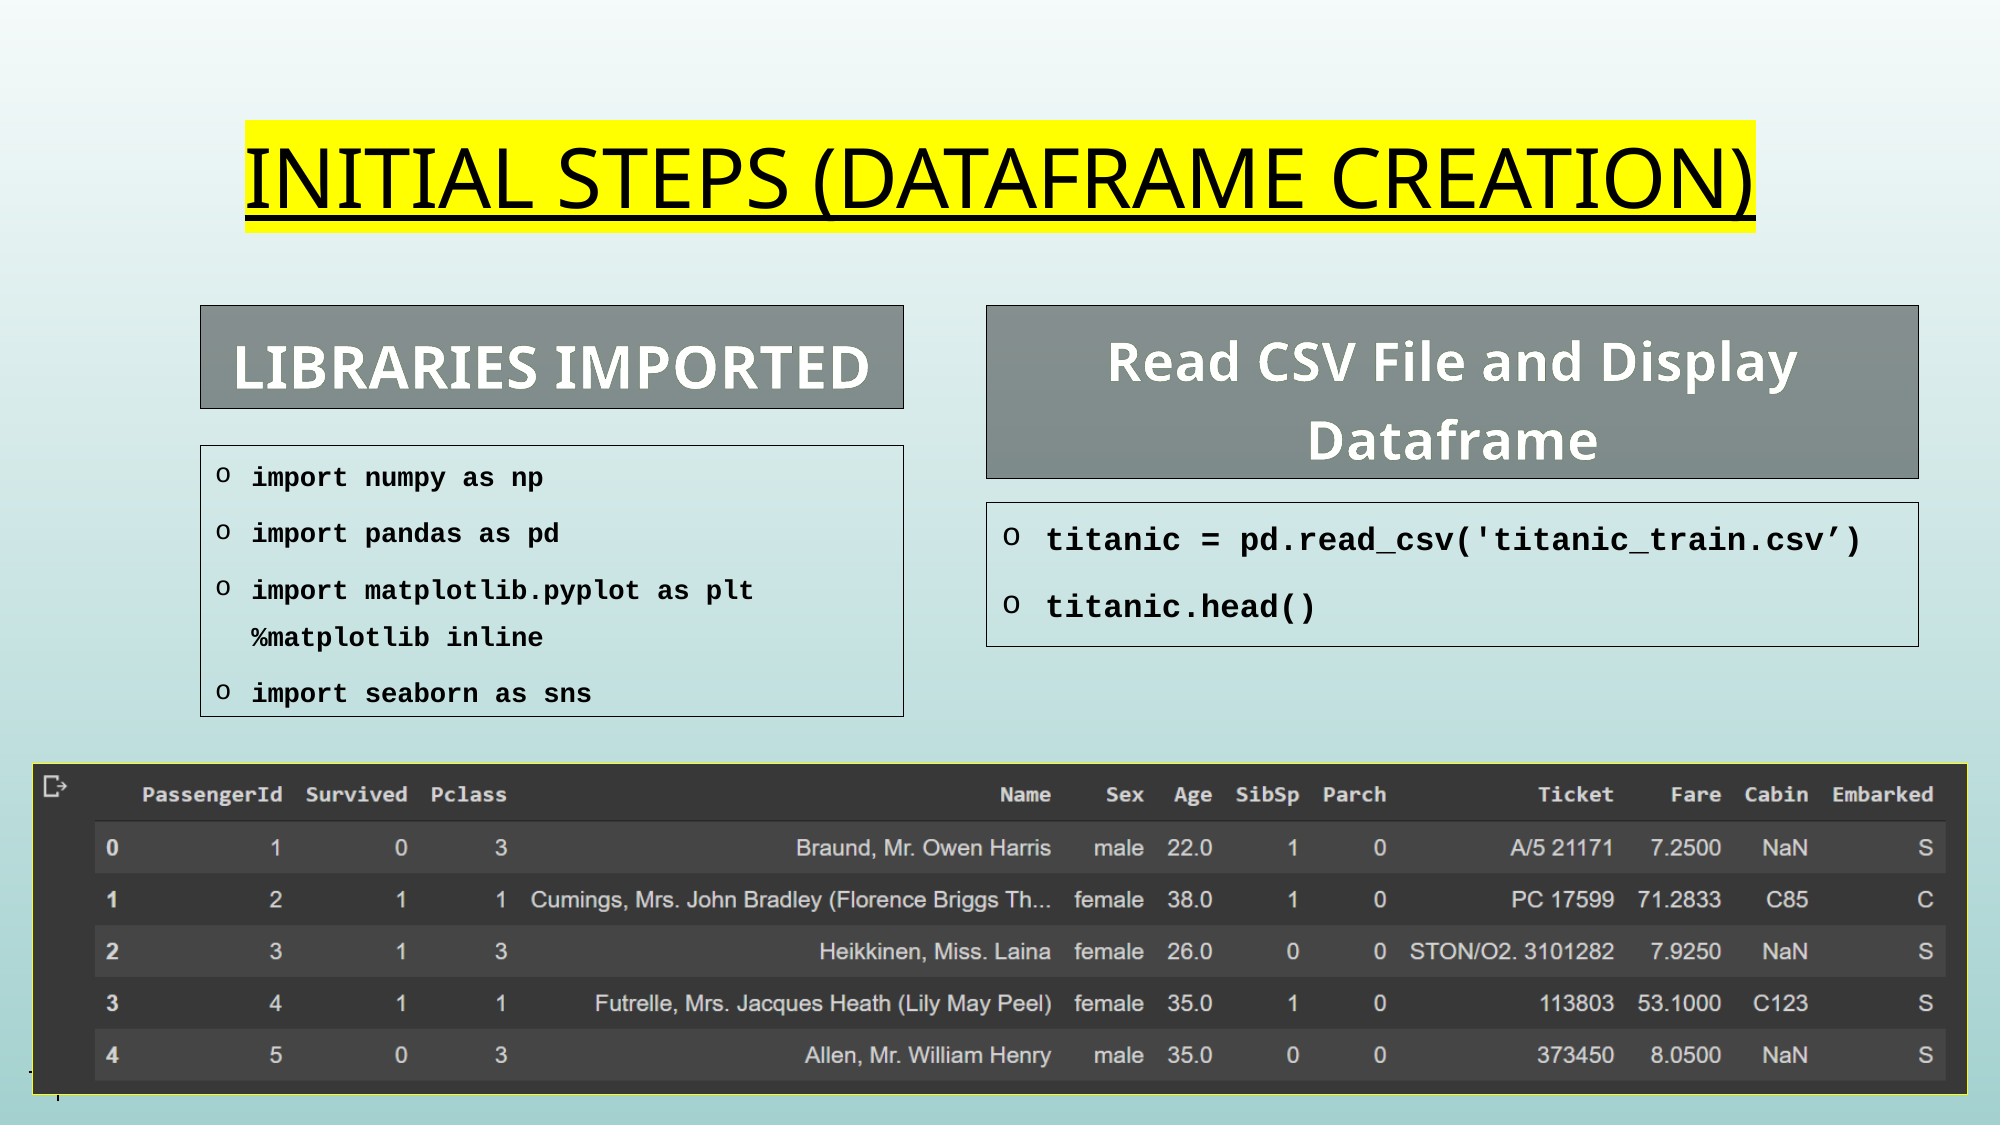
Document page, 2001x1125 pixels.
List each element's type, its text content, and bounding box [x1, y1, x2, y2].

list LIBRARIES IMPORTED [200, 305, 904, 409]
list Read CSV File and Display Dataframe [986, 305, 1919, 479]
title INITIAL STEPS (DATAFRAME CREATION) [223, 95, 1777, 233]
list titanic = pd.read_csv('titanic_train.csv’) titanic.head() [986, 502, 1919, 647]
picture [32, 763, 1968, 1095]
list import numpy as np import pandas as pd import matplotlib.pyplot as plt %matplotlib inline import seaborn as sns [200, 445, 904, 717]
